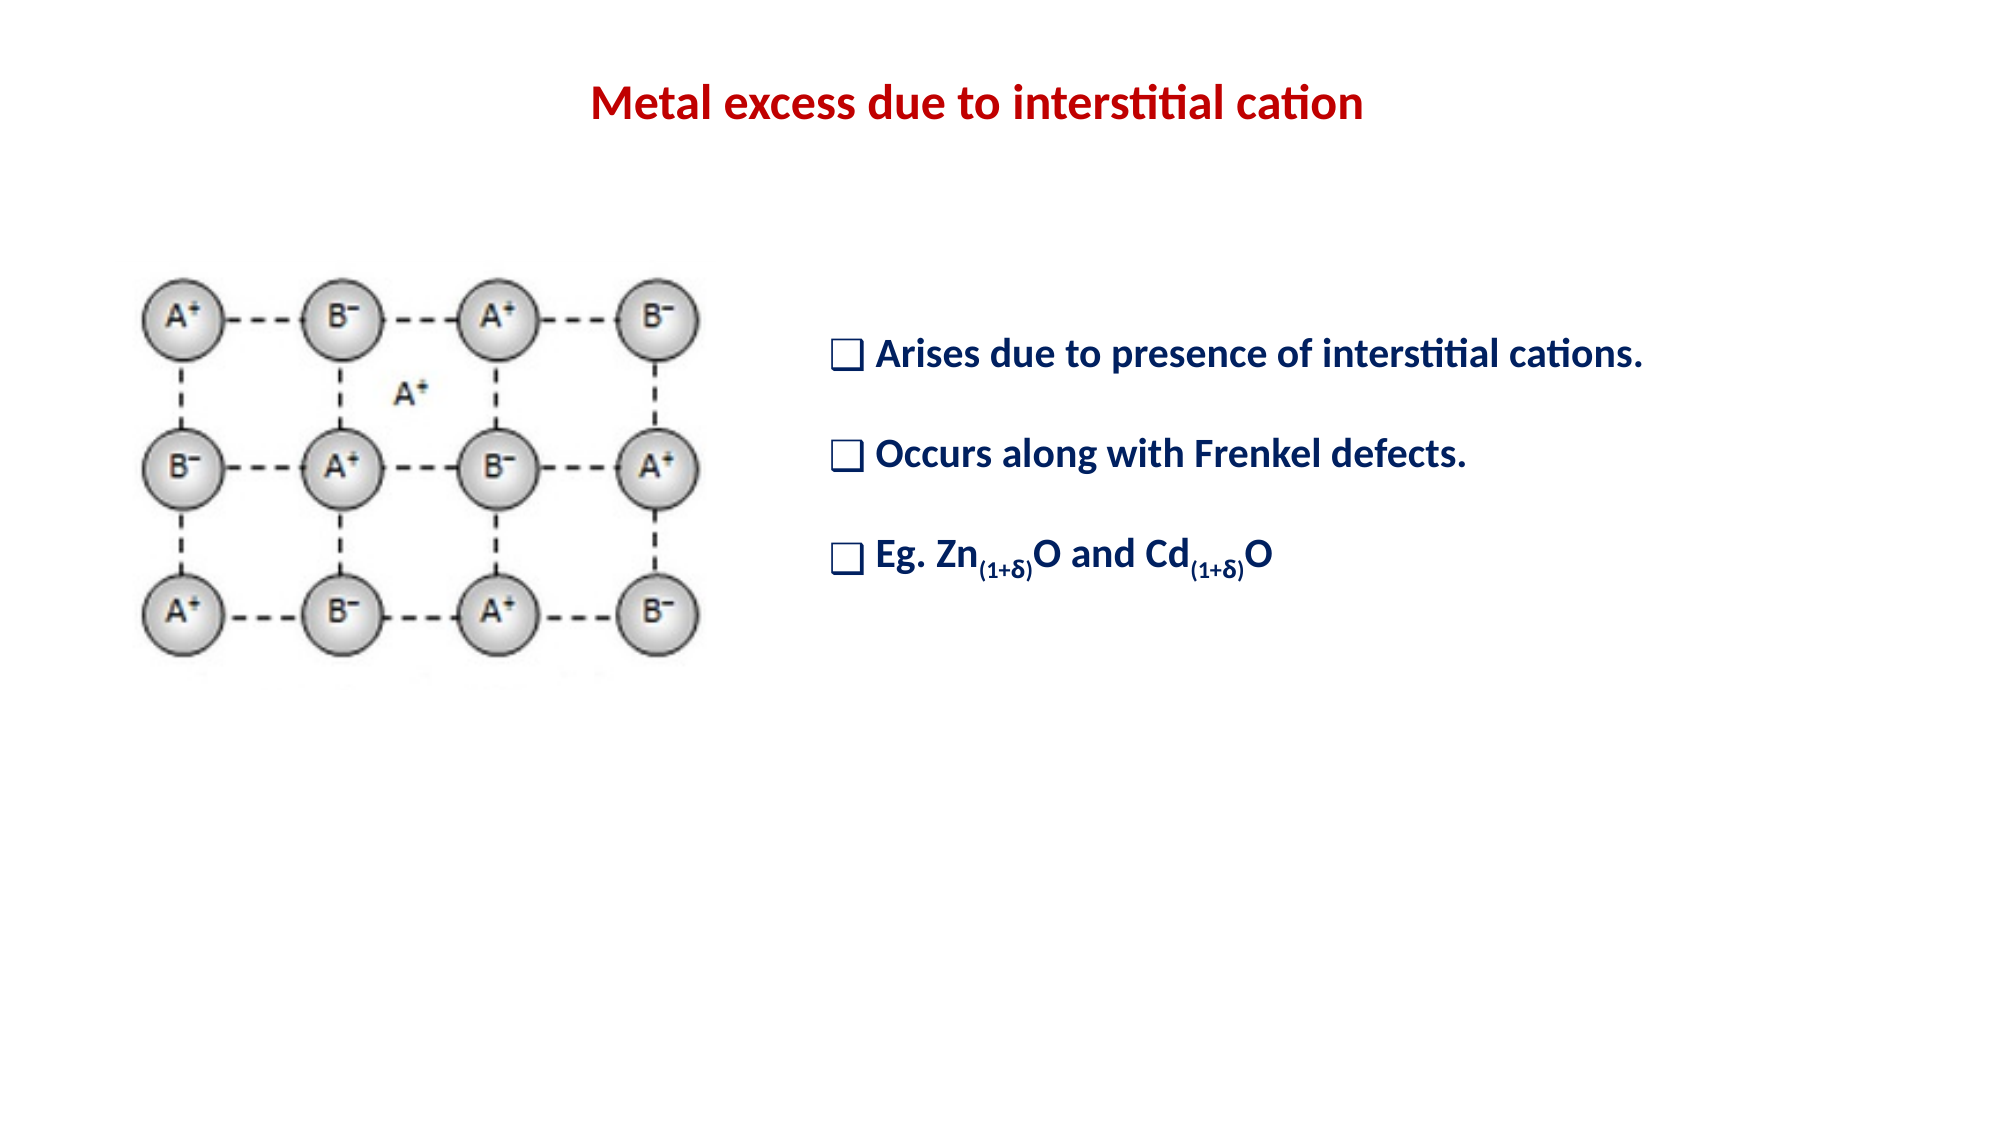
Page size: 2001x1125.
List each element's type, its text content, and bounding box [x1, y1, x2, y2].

text_box Metal excess due to interstitial cation [500, 61, 1390, 137]
text_box Arises due to presence of interstitial cations. Occurs along with Frenkel defects. Eg. Zn(1+δ)O and Cd(1+δ)O [813, 318, 1666, 641]
picture [115, 259, 716, 691]
